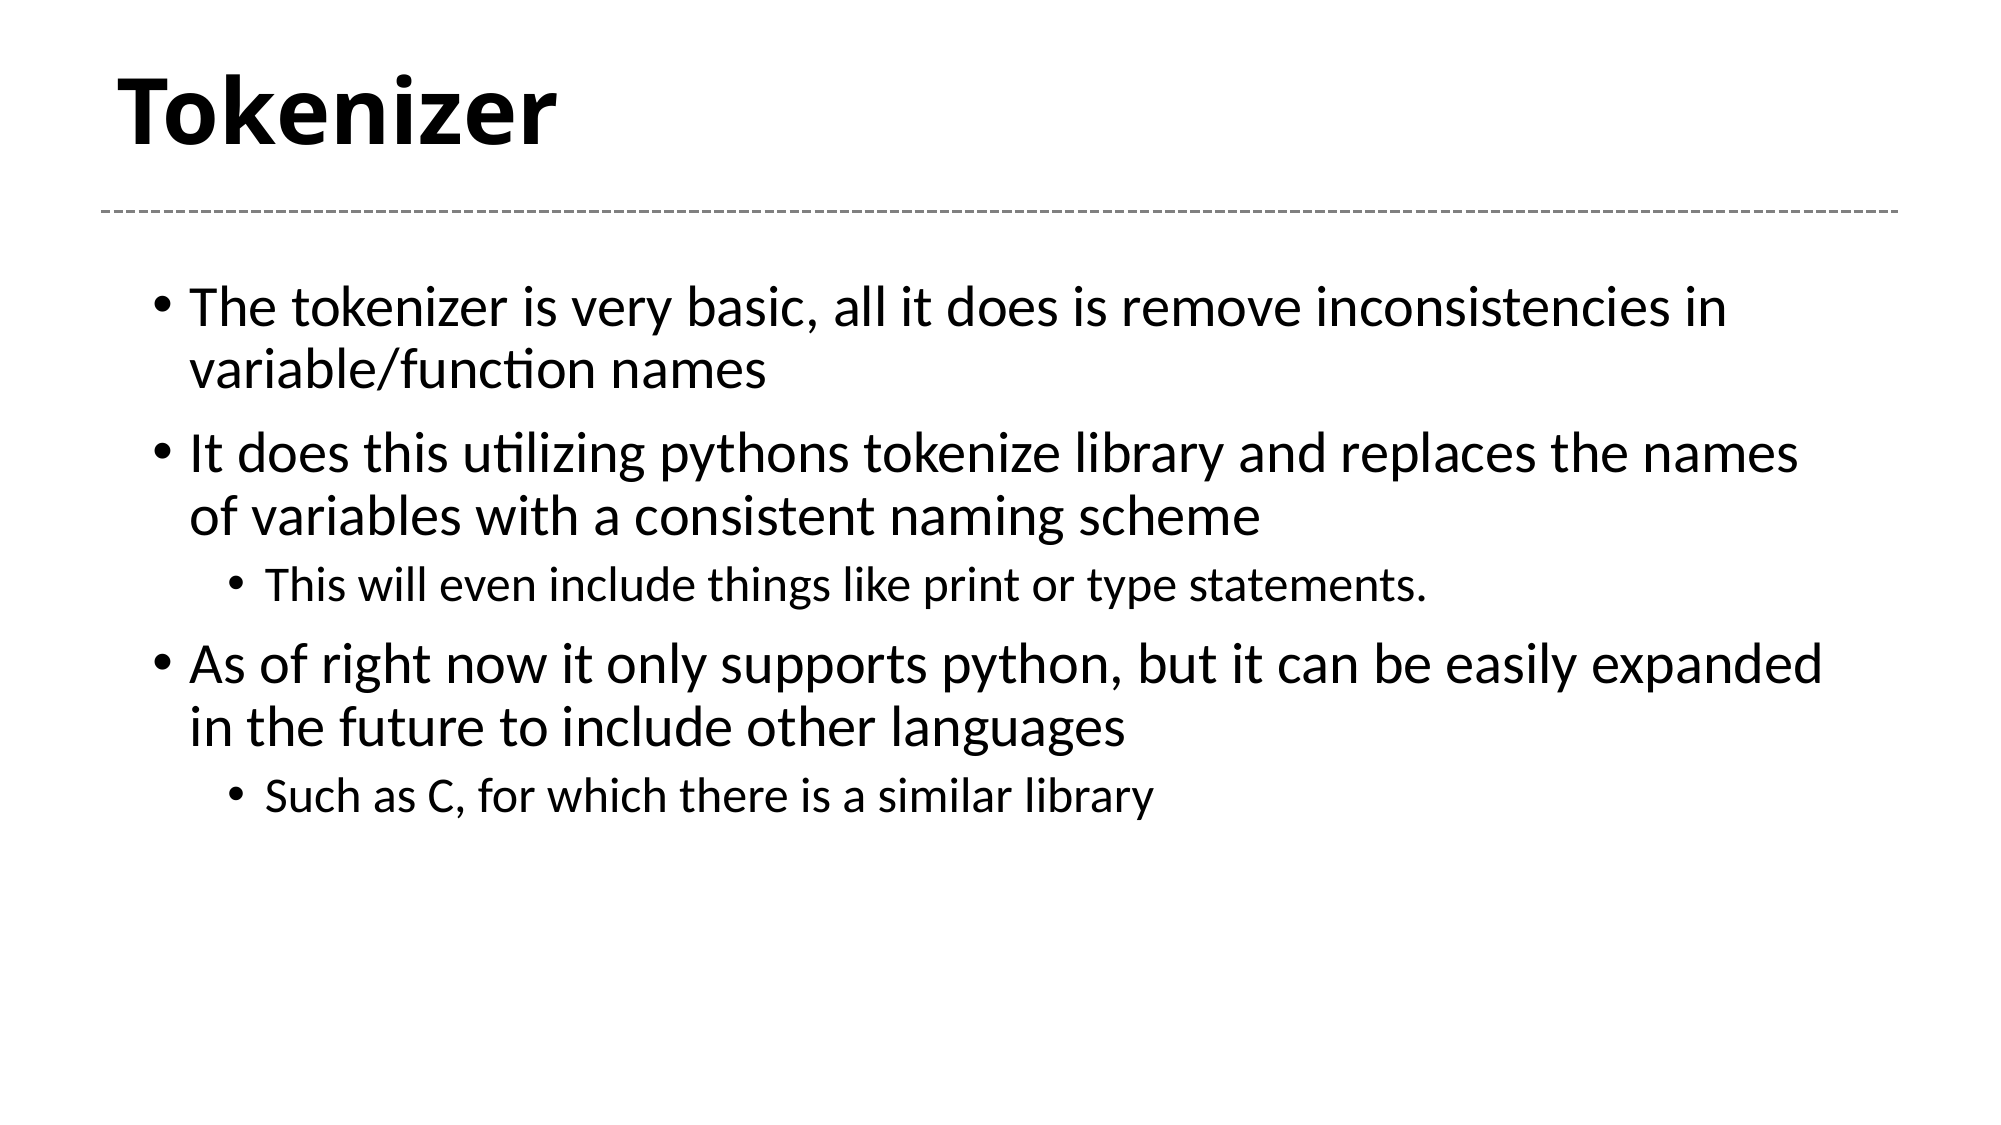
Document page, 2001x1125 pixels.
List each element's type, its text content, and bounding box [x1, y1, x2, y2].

title Tokenizer [101, 62, 1826, 168]
list The tokenizer is very basic, all it does is remove inconsistencies in variable/function names It does this utilizing pythons tokenize library and replaces the names of variables with a consistent naming scheme This will even include things like print or type statements. As of right now it only supports python, but it can be easily expanded in the future to include other languages Such as C, for which there is a similar library [137, 268, 1863, 1010]
